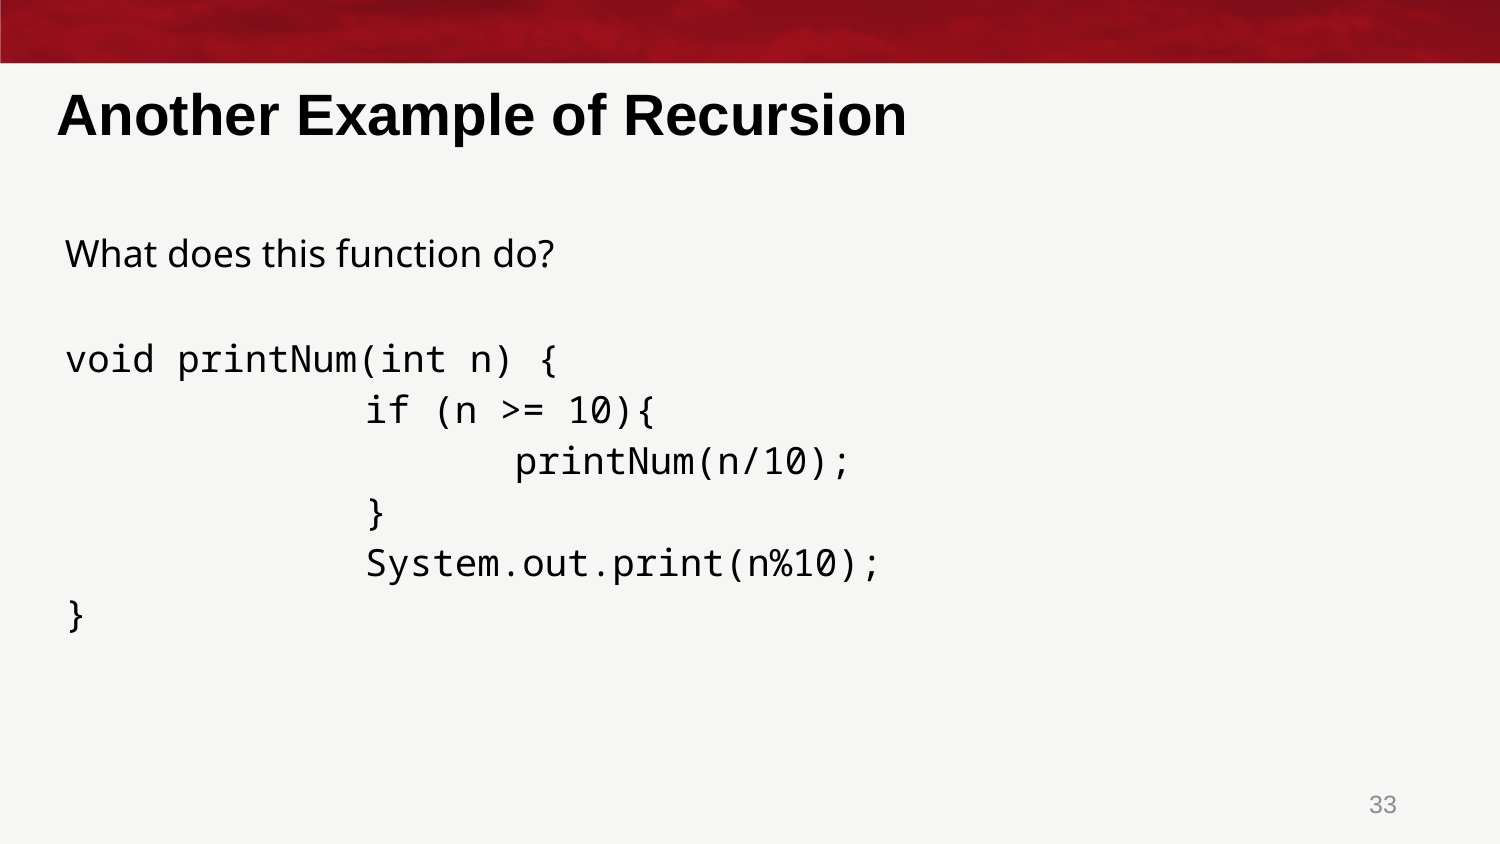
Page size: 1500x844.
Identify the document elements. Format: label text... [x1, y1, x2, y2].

list What does this function do? void printNum(int n) { if (n >= 10){ printNum(n/10); } System.out.print(n%10); } [64, 226, 1447, 768]
title Another Example of Recursion [56, 77, 1439, 184]
picture [0, 0, 1500, 844]
